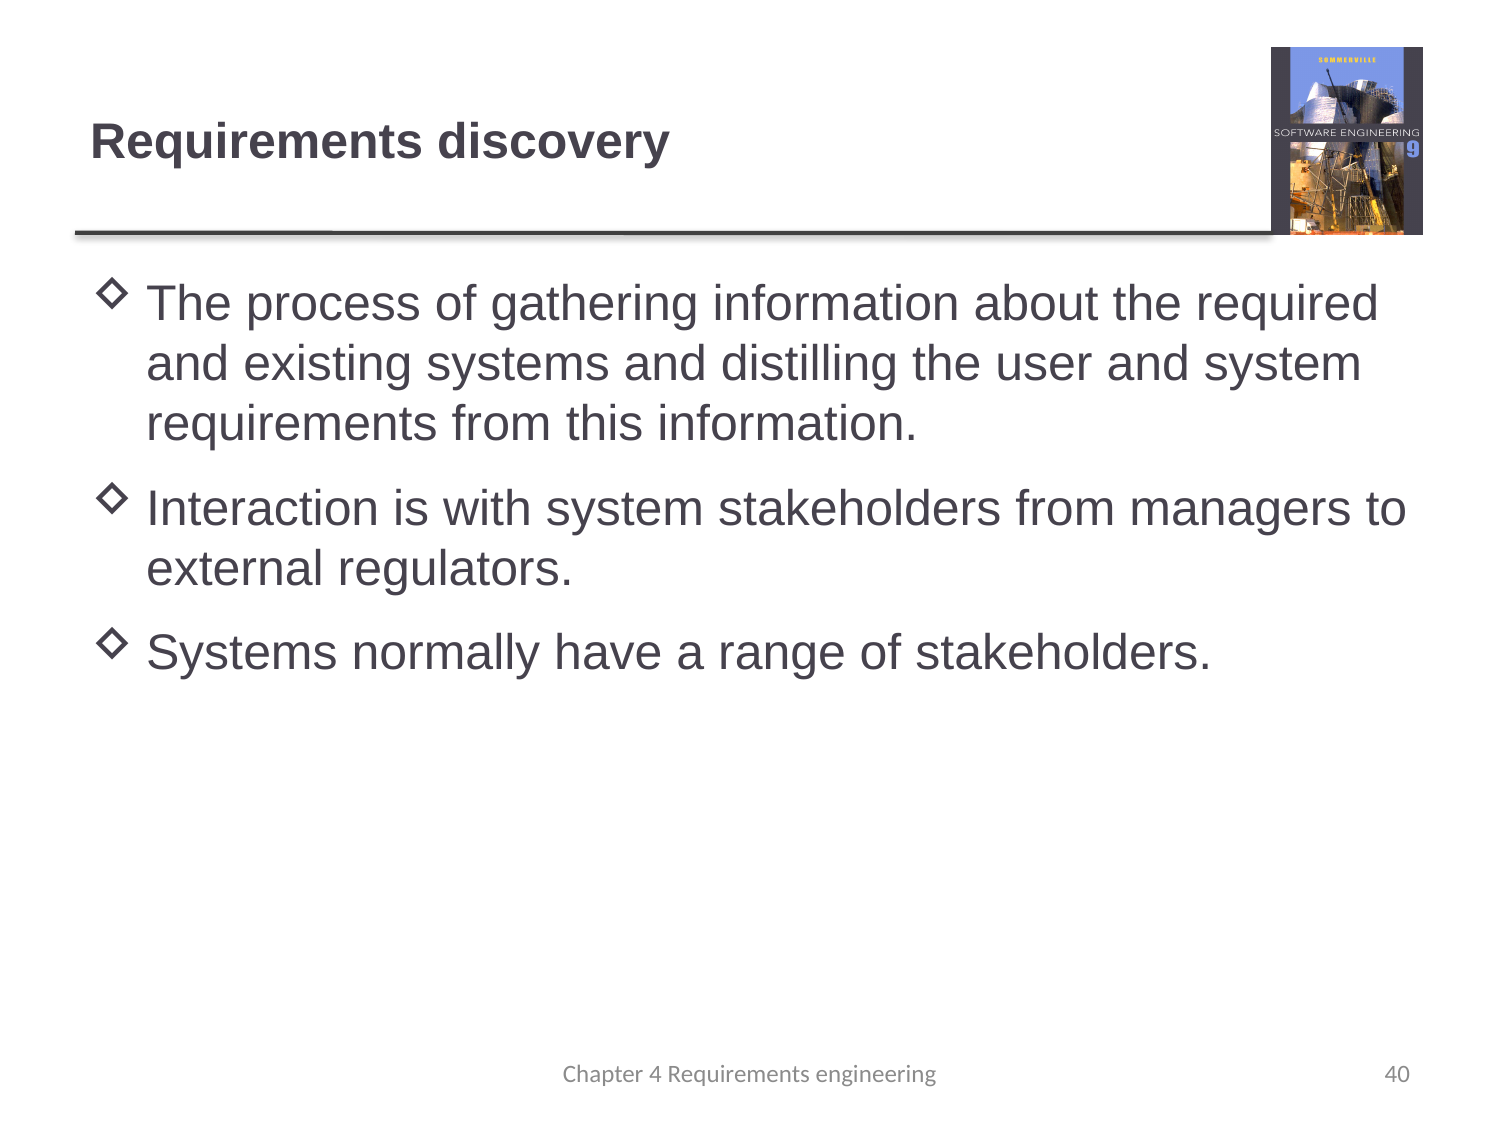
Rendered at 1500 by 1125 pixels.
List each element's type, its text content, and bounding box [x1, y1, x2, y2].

list The process of gathering information about the required and existing systems and distilling the user and system requirements from this information. Interaction is with system stakeholders from managers to external regulators. Systems normally have a range of stakeholders. [75, 262, 1425, 1005]
footer Chapter 4 Requirements engineering [512, 1042, 988, 1103]
title Requirements discovery [74, 44, 1272, 233]
picture [1272, 47, 1423, 235]
slide_number 40 [1074, 1042, 1425, 1103]
